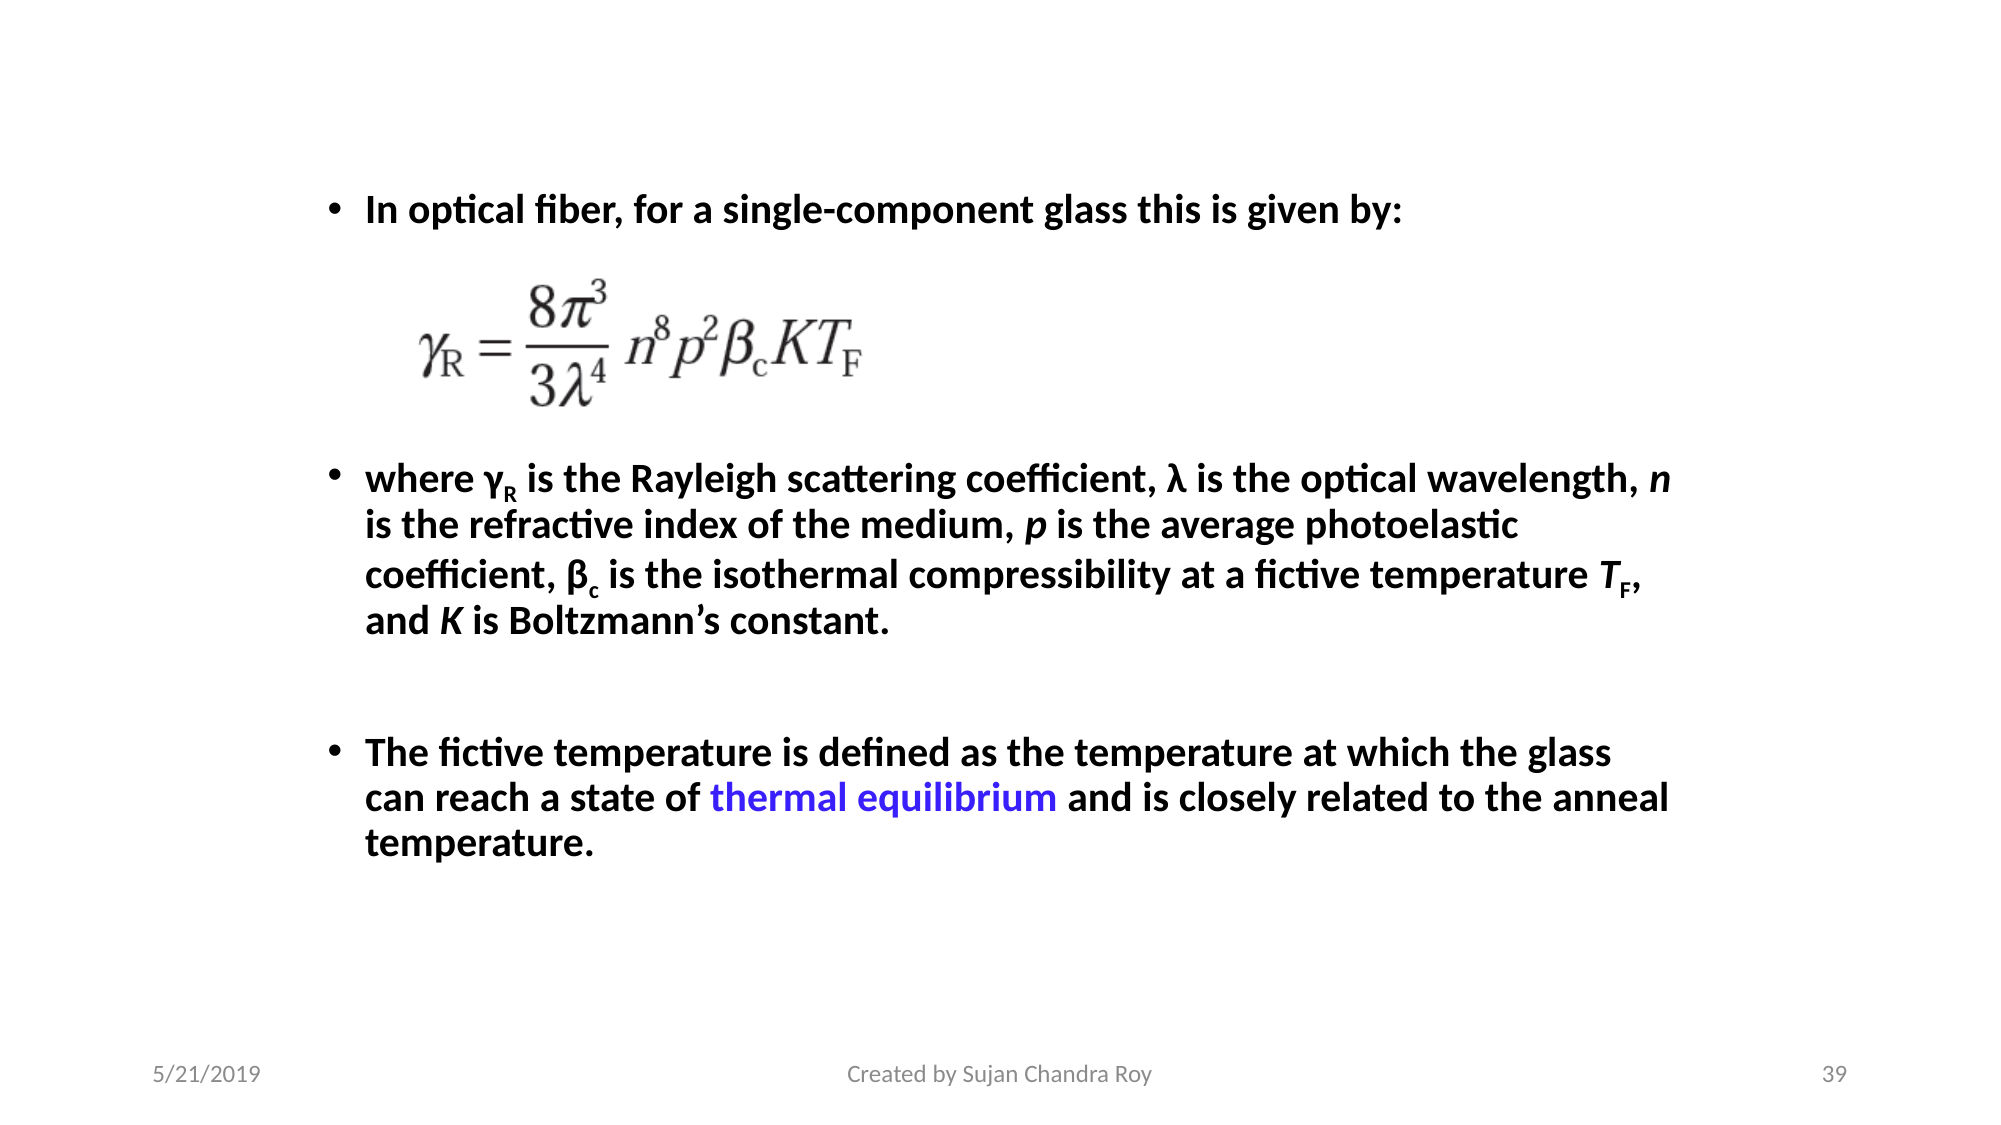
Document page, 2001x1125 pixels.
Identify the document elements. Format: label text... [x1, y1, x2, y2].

footer Created by Sujan Chandra Roy [662, 1042, 1338, 1103]
picture [324, 249, 924, 435]
slide_number 39 [1412, 1042, 1863, 1103]
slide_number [137, 1042, 588, 1103]
list In optical fiber, for a single-component glass this is given by: where γR is the Rayleigh scattering coefficient, λ is the optical wavelength, n is the refractive index of the medium, p is the average photoelastic coefficient, βc is the isothermal compressibility at a fictive temperature TF, and K is Boltzmann’s constant. The fictive temperature is defined as the temperature at which the glass can reach a state of thermal equilibrium and is closely related to the anneal temperature. [312, 180, 1694, 1038]
